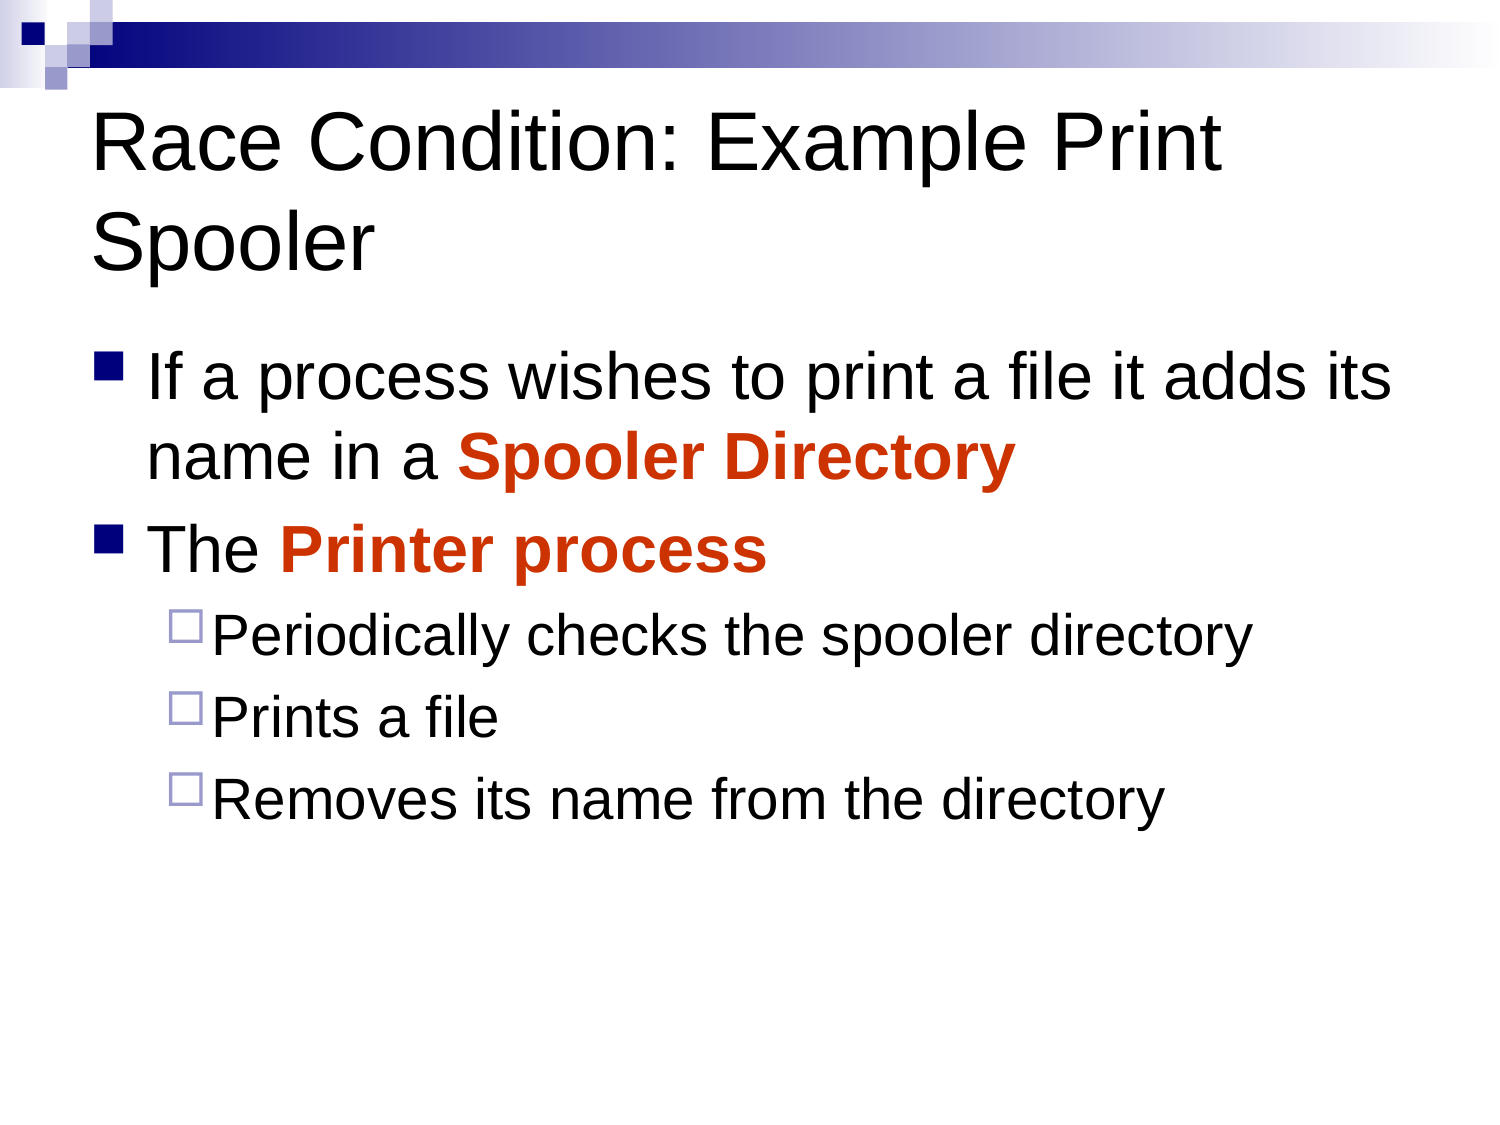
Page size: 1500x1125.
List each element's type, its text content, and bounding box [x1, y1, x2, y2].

title Race Condition: Example Print Spooler [75, 75, 1425, 300]
list If a process wishes to print a file it adds its name in a Spooler Directory The Printer process Periodically checks the spooler directory Prints a file Removes its name from the directory [75, 324, 1425, 963]
